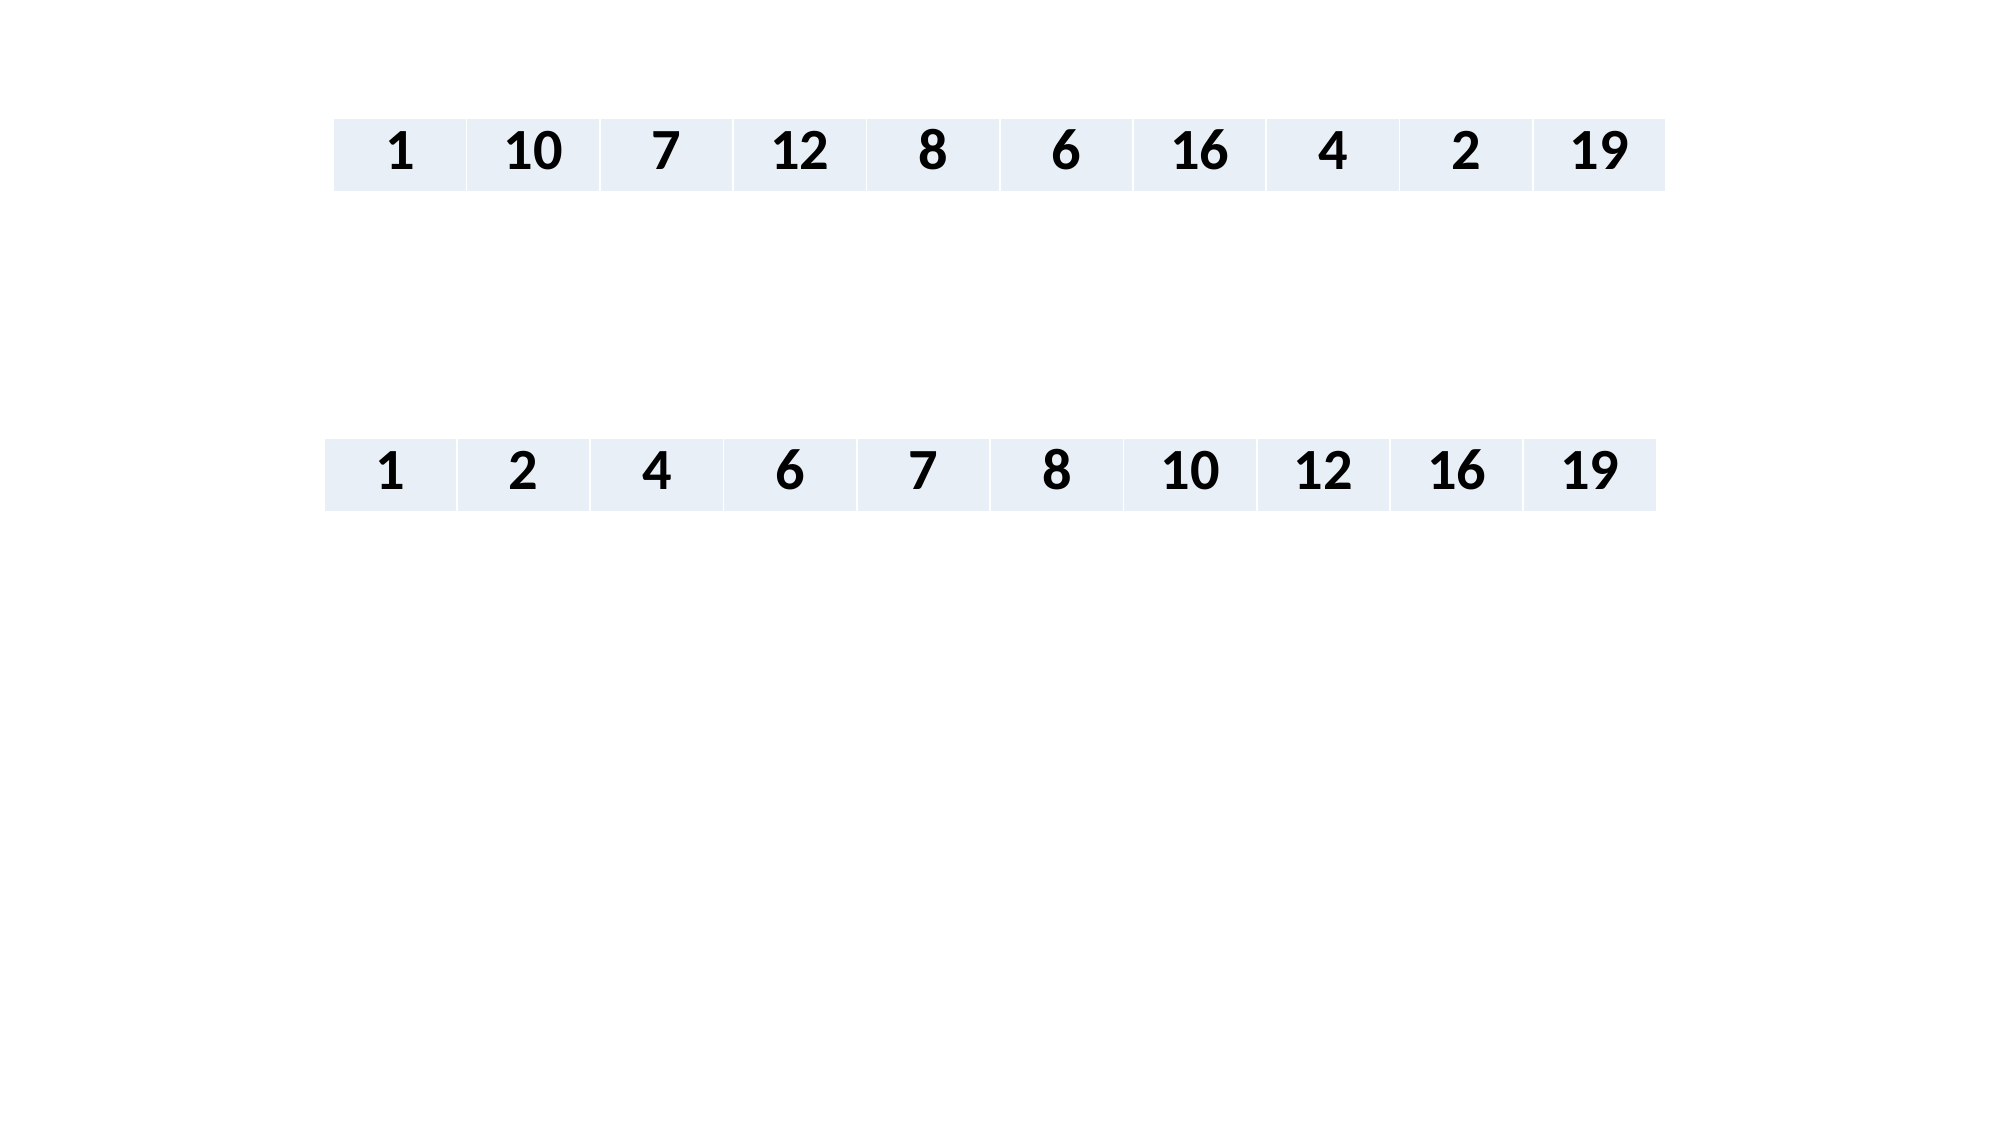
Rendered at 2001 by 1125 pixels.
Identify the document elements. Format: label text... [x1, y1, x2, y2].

table_header 1 [325, 439, 456, 511]
table_header 8 [867, 119, 999, 191]
table_header 16 [1134, 119, 1265, 191]
table_header 12 [1258, 439, 1389, 511]
table_header 6 [724, 439, 856, 511]
table_header 19 [1534, 119, 1665, 191]
table_header 10 [467, 119, 599, 191]
table_header 4 [591, 439, 723, 511]
table_header 1 [334, 119, 466, 191]
table_header 4 [1267, 119, 1399, 191]
table_header 8 [991, 439, 1123, 511]
table_header 16 [1391, 439, 1522, 511]
table_header 7 [601, 119, 732, 191]
table_header 12 [734, 119, 866, 191]
table_header 2 [458, 439, 589, 511]
table_header 7 [858, 439, 989, 511]
table_header 6 [1001, 119, 1132, 191]
table_header 2 [1400, 119, 1532, 191]
table_header 10 [1124, 439, 1256, 511]
table_header 19 [1524, 439, 1656, 511]
